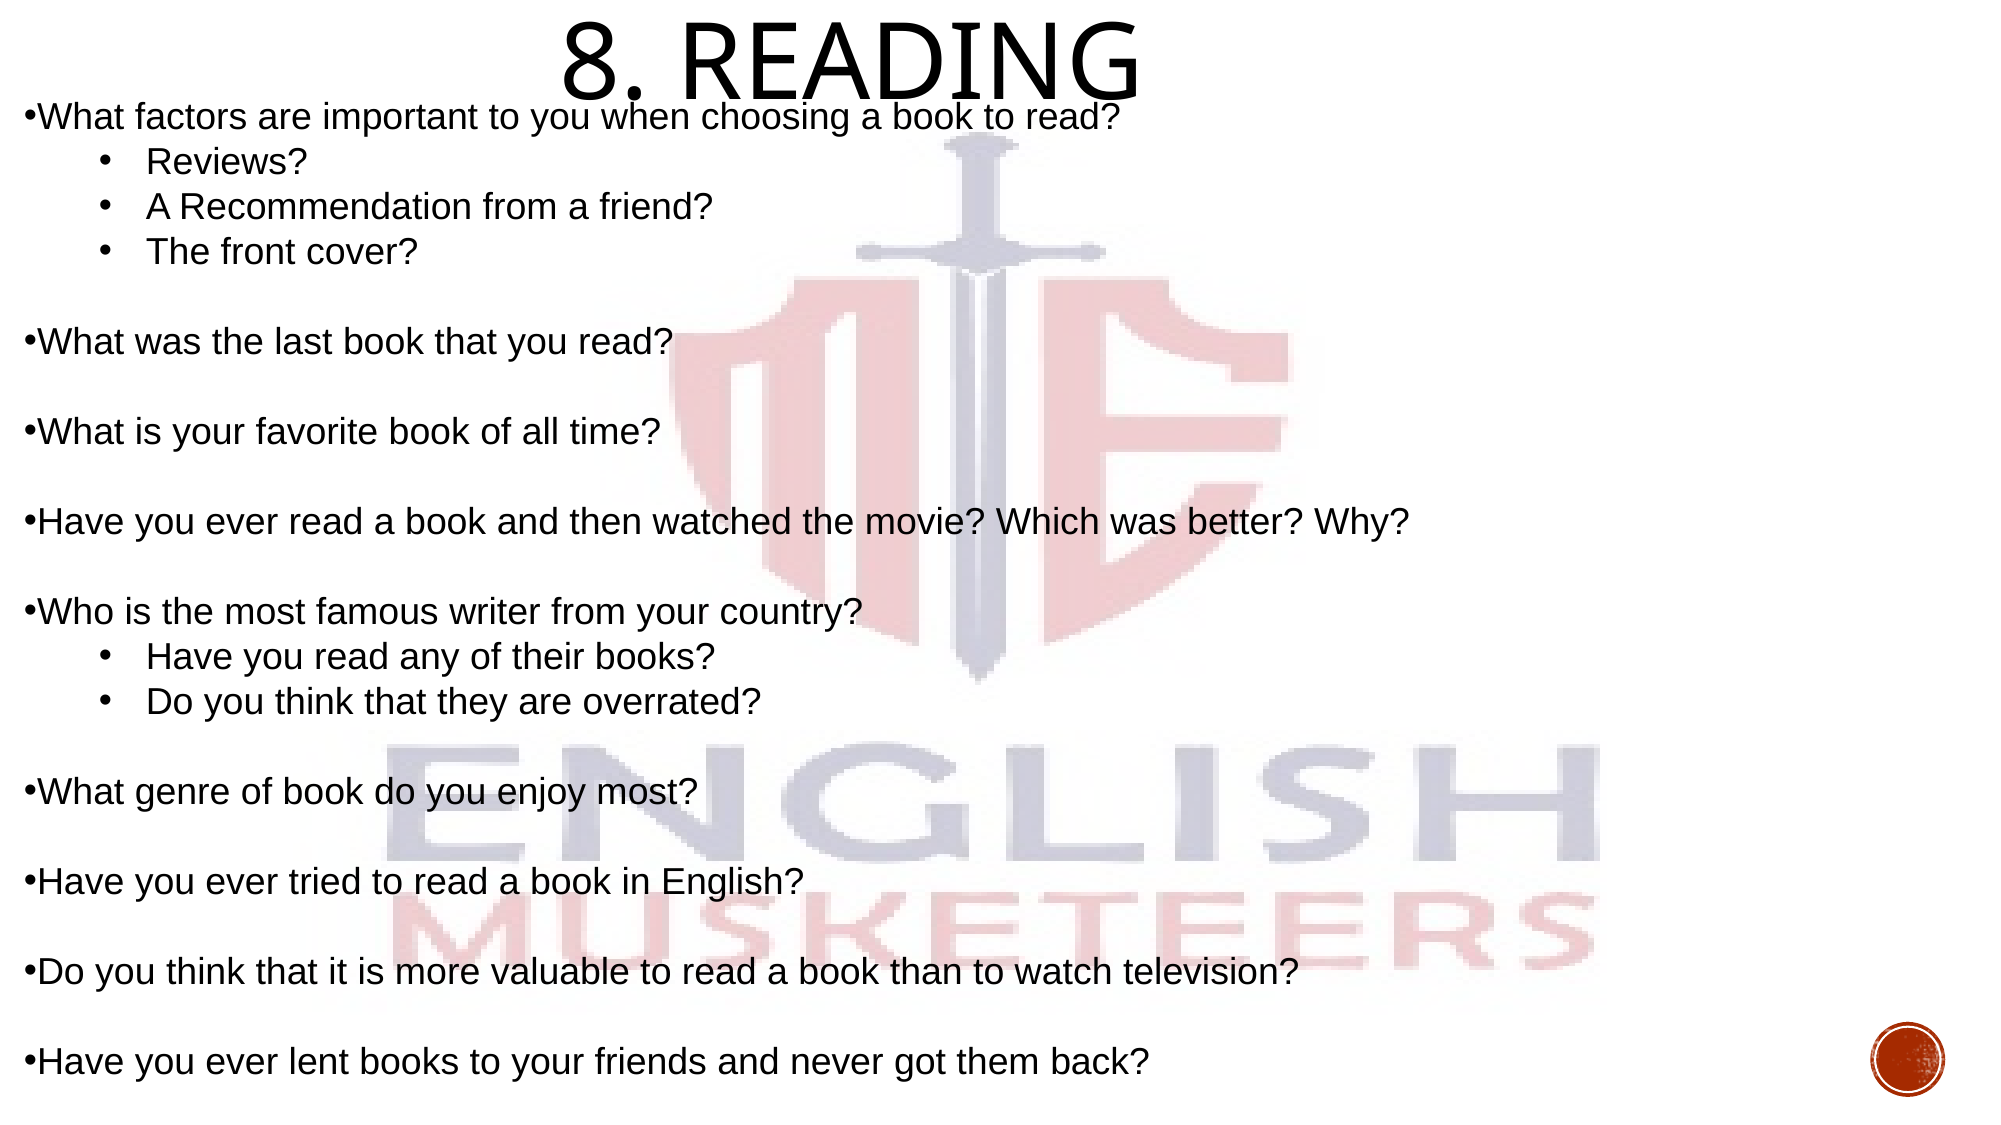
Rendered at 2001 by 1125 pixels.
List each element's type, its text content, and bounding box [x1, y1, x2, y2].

title 8. Reading [544, 0, 2000, 84]
text_box What factors are important to you when choosing a book to read? Reviews? A Recommendation from a friend? The front cover? What was the last book that you read? What is your favorite book of all time? Have you ever read a book and then watched the movie? Which was better? Why? Who is the most famous writer from your country? Have you read any of their books? Do you think that they are overrated? What genre of book do you enjoy most? Have you ever tried to read a book in English? Do you think that it is more valuable to read a book than to watch television? Have you ever lent books to your friends and never got them back? [9, 84, 2000, 1125]
